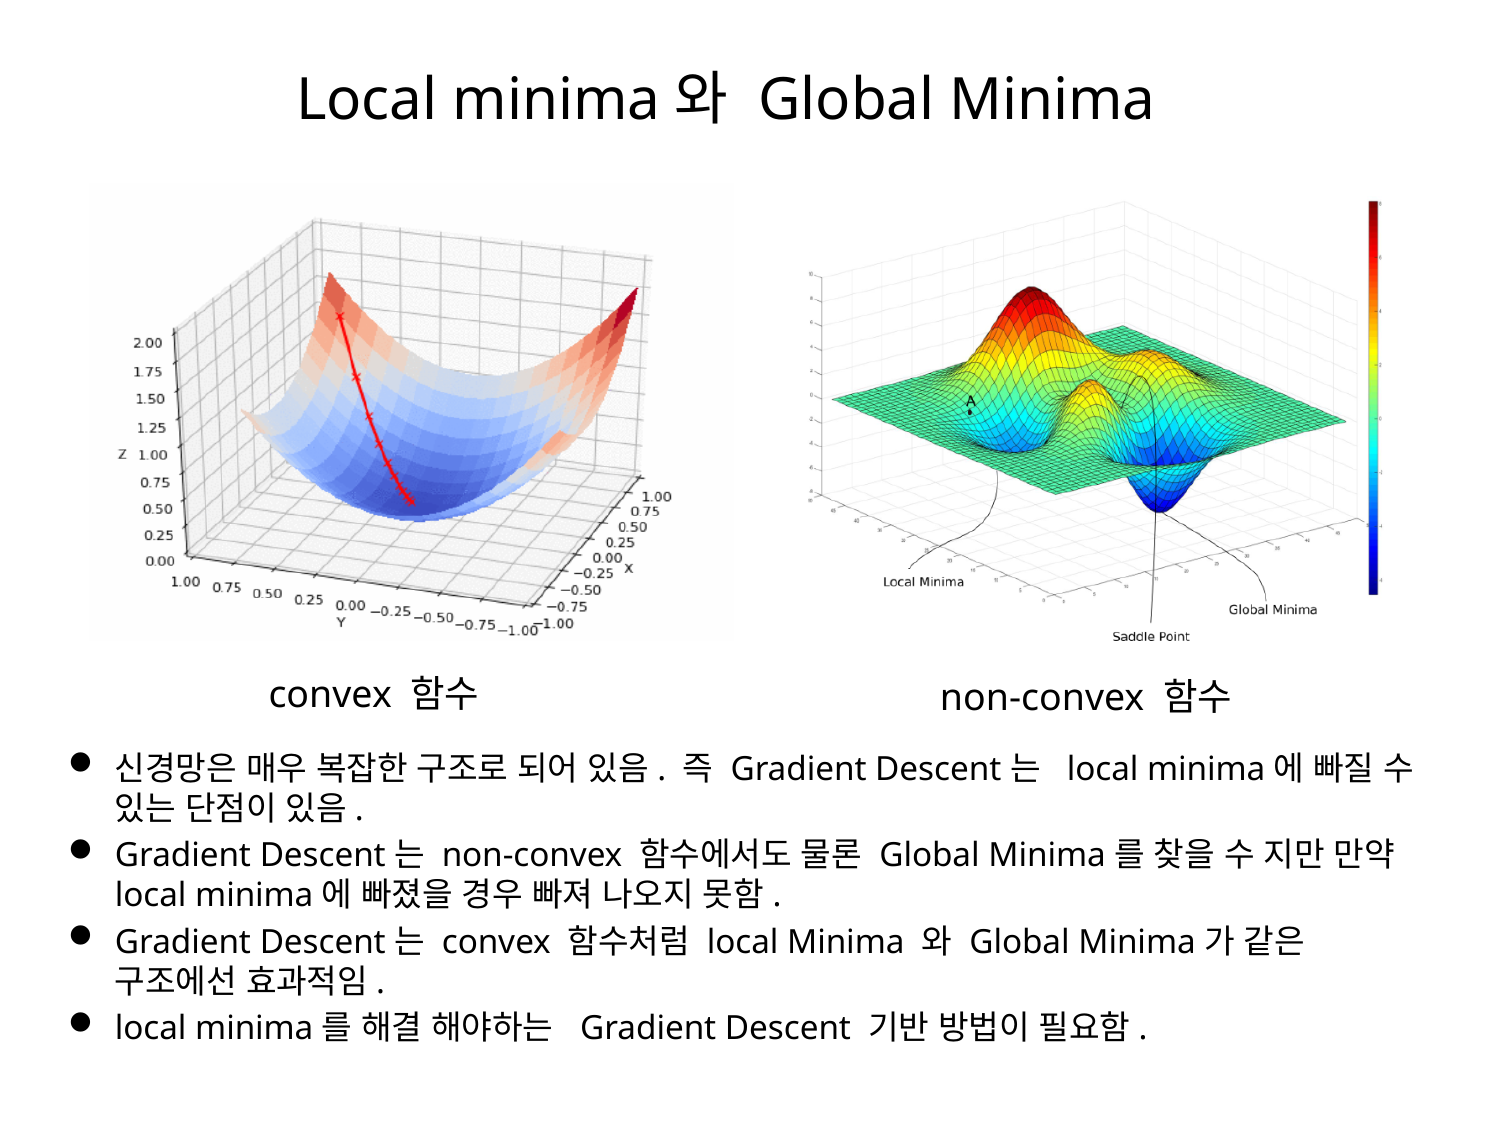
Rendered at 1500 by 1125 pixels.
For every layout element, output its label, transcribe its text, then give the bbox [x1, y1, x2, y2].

picture [76, 152, 1419, 663]
subtitle 신경망은 매우 복잡한 구조로 되어 있음. 즉 Gradient Descent는 local minima에 빠질 수 있는 단점이 있음. Gradient Descent는 non-convex 함수에서도 물론 Global Minima를 찾을 수 지만 만약 local minima에 빠졌을 경우 빠져 나오지 못함. Gradient Descent는 convex 함수처럼 local Minima 와 Global Minima가 같은 구조에선 효과적임. local minima를 해결 해야하는 Gradient Descent 기반 방법이 필요함. [53, 739, 1447, 1106]
text_box convex 함수 [253, 671, 550, 722]
text_box non-convex 함수 [925, 671, 1304, 725]
title Local minima와 Global Minima [88, 19, 1364, 171]
